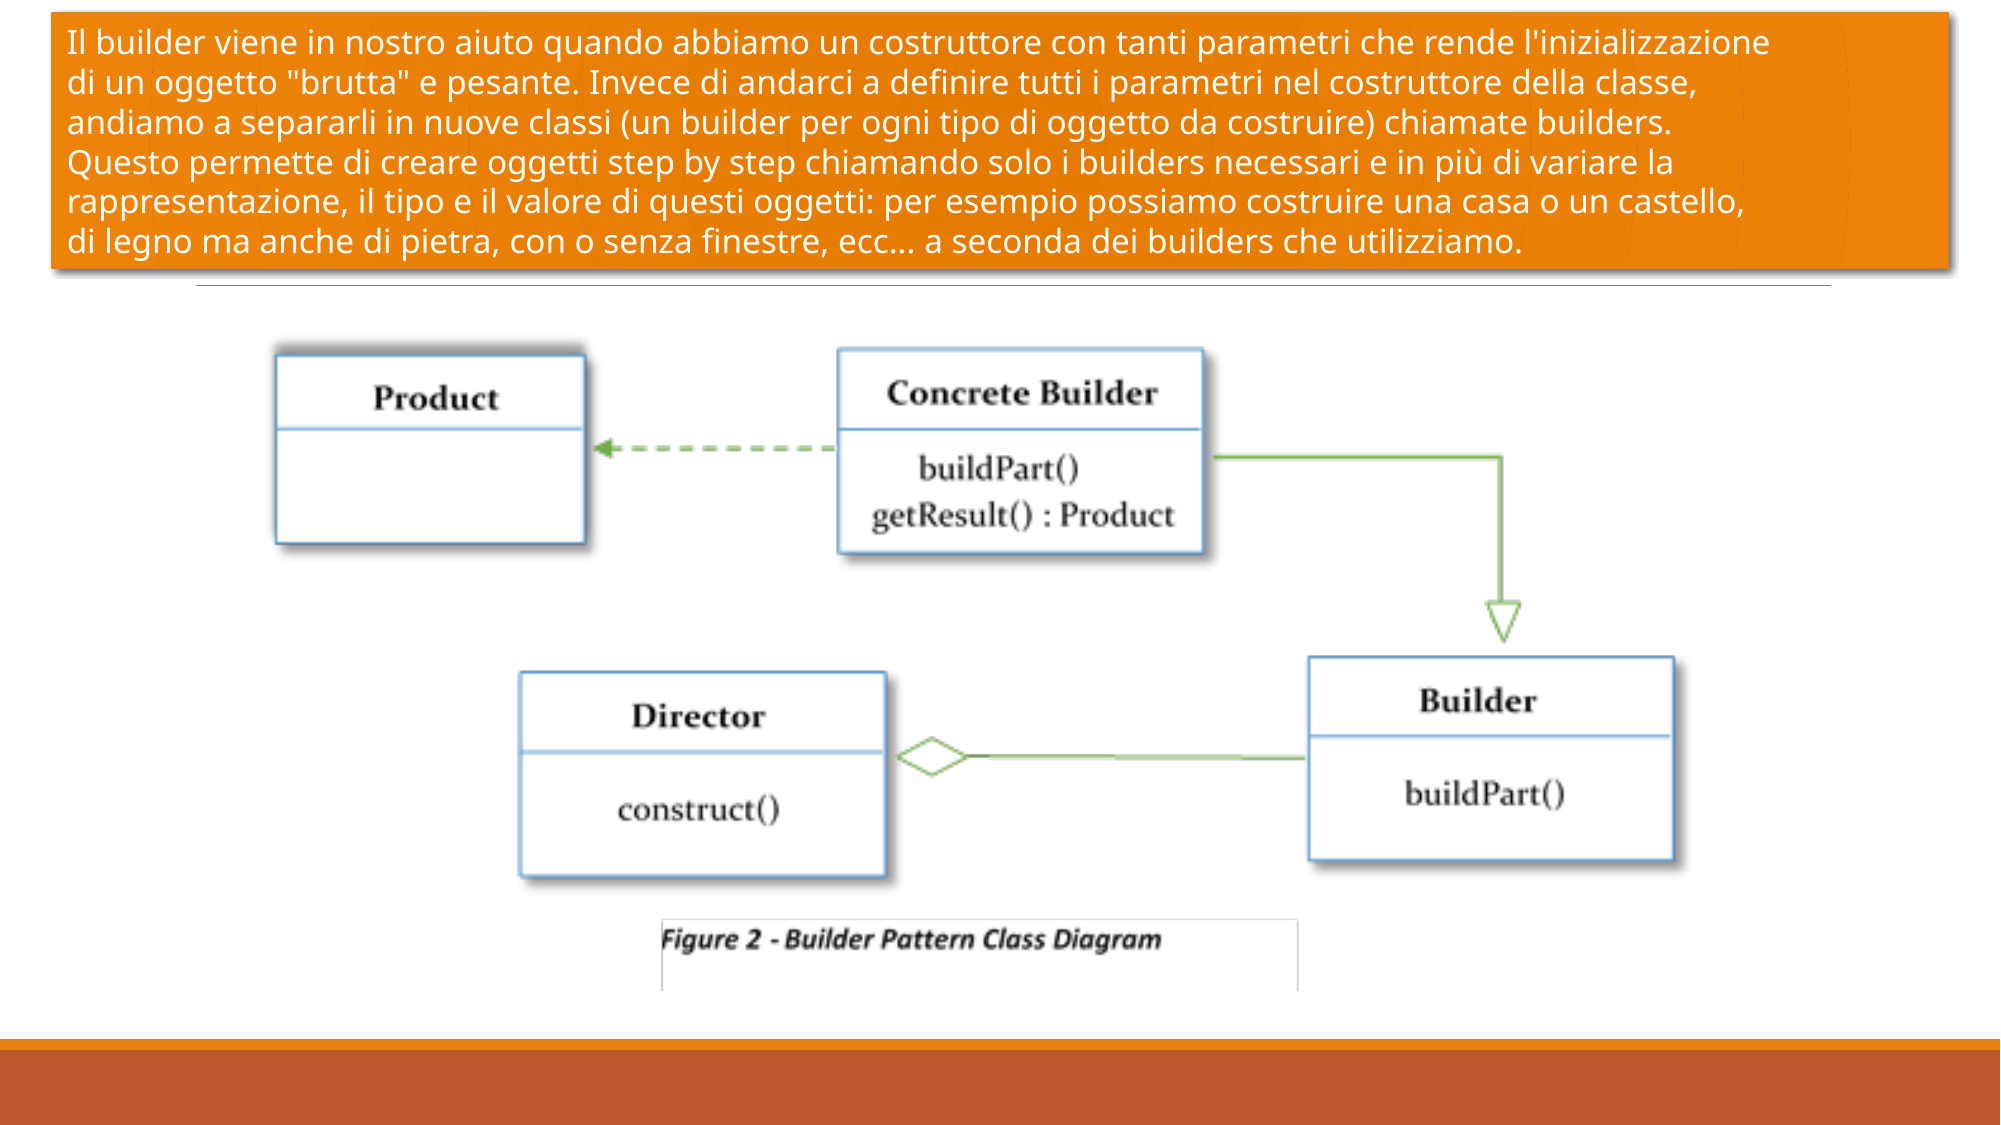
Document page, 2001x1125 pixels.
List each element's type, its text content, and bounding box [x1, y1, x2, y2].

text_box Il builder viene in nostro aiuto quando abbiamo un costruttore con tanti parametri che rende l'inizializzazione di un oggetto "brutta" e pesante. Invece di andarci a definire tutti i parametri nel costruttore della classe, andiamo a separarli in nuove classi (un builder per ogni tipo di oggetto da costruire) chiamate builders. Questo permette di creare oggetti step by step chiamando solo i builders necessari e in più di variare la rappresentazione, il tipo e il valore di questi oggetti: per esempio possiamo costruire una casa o un castello, di legno ma anche di pietra, con o senza finestre, ecc... a seconda dei builders che utilizziamo. [51, 12, 1949, 269]
picture [262, 329, 1702, 991]
